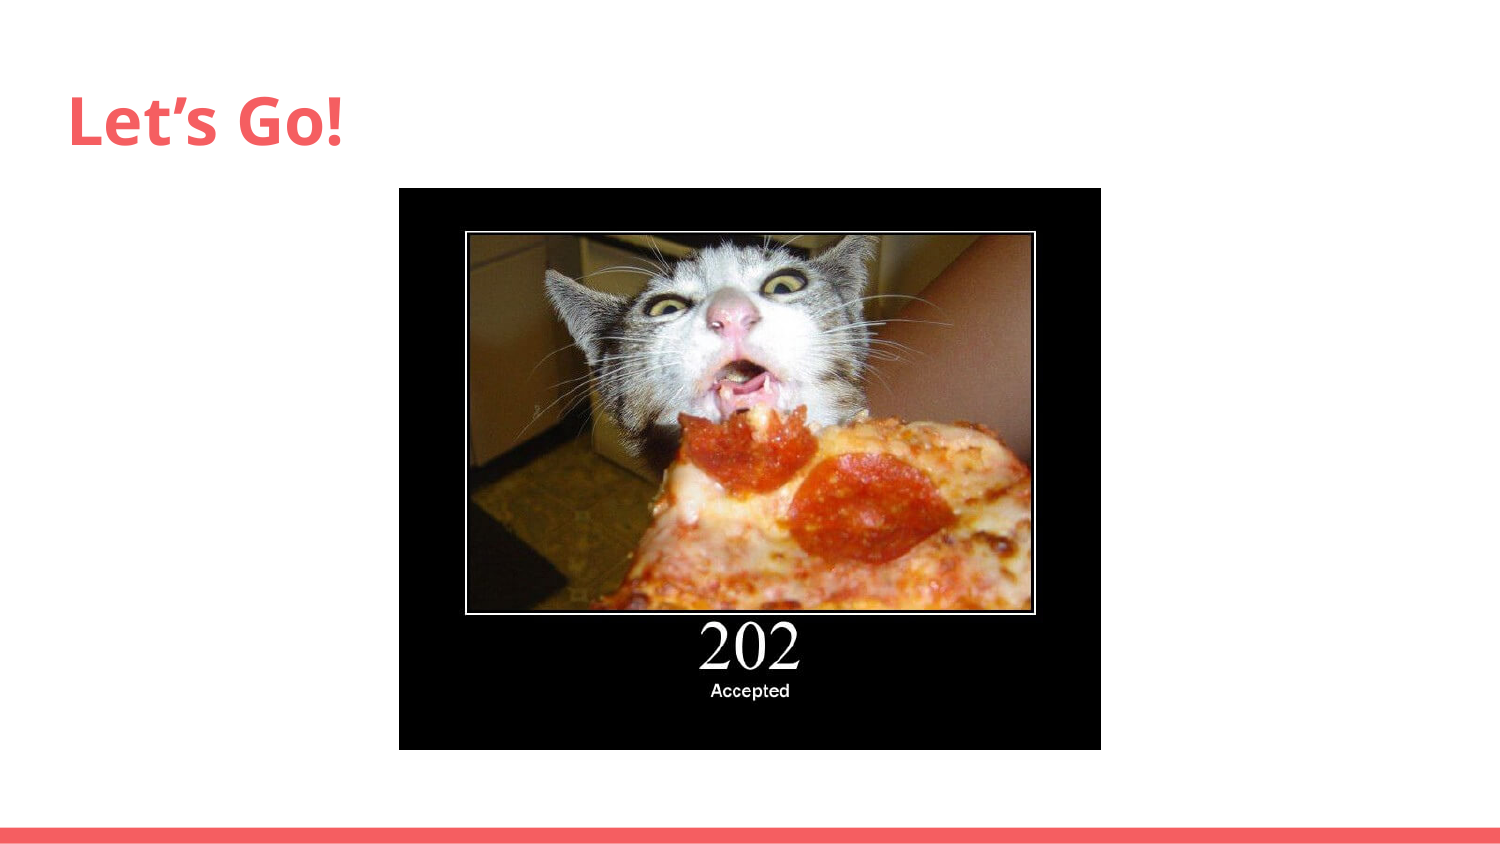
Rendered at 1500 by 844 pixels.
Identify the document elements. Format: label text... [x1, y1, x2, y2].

picture [399, 188, 1101, 750]
title Let’s Go! [51, 64, 1449, 167]
